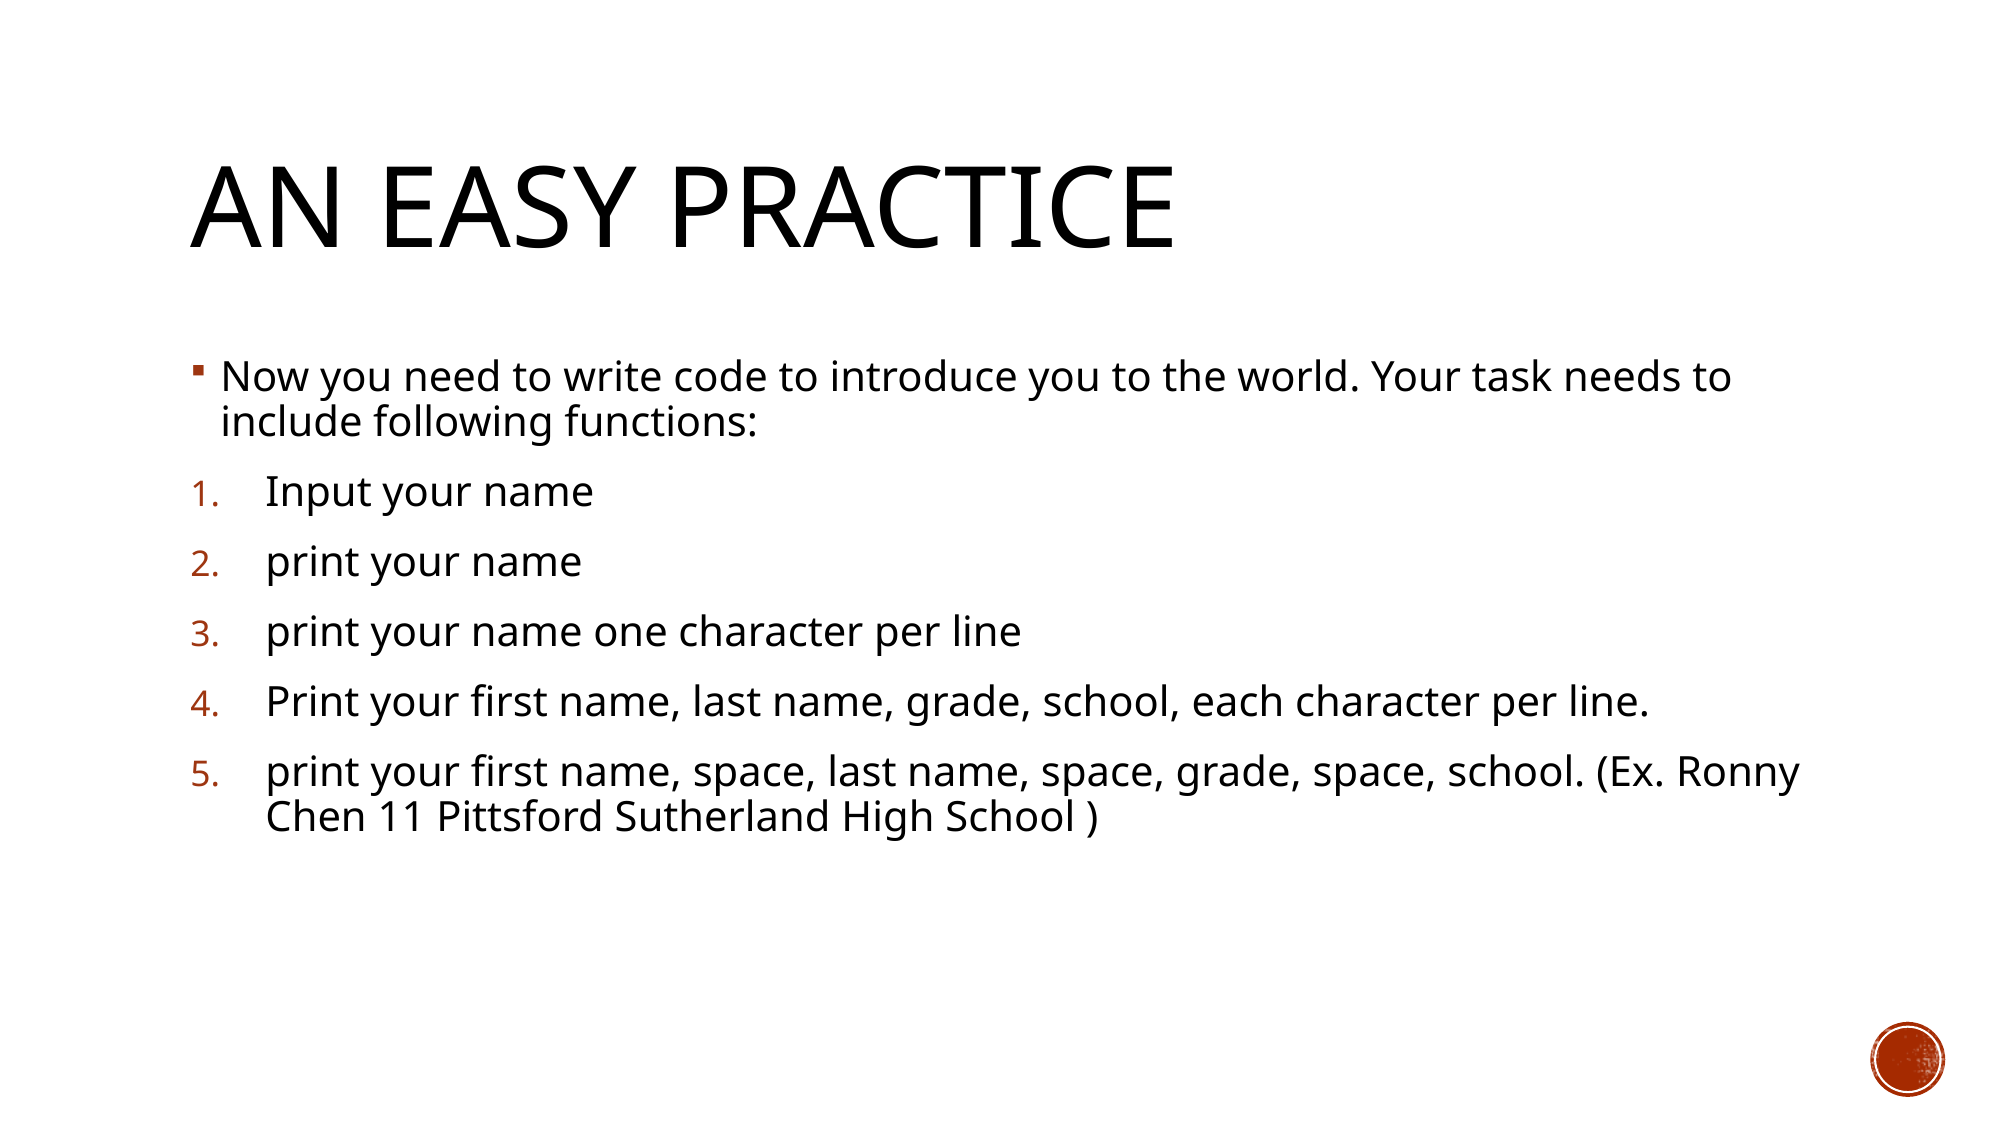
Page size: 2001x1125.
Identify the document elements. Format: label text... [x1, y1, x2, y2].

list Now you need to write code to introduce you to the world. Your task needs to include following functions: Input your name print your name print your name one character per line Print your first name, last name, grade, school, each character per line. print your first name, space, last name, space, grade, space, school. (Ex. Ronny Chen 11 Pittsford Sutherland High School ) [175, 348, 1826, 1013]
title An easy practice [175, 79, 1826, 344]
